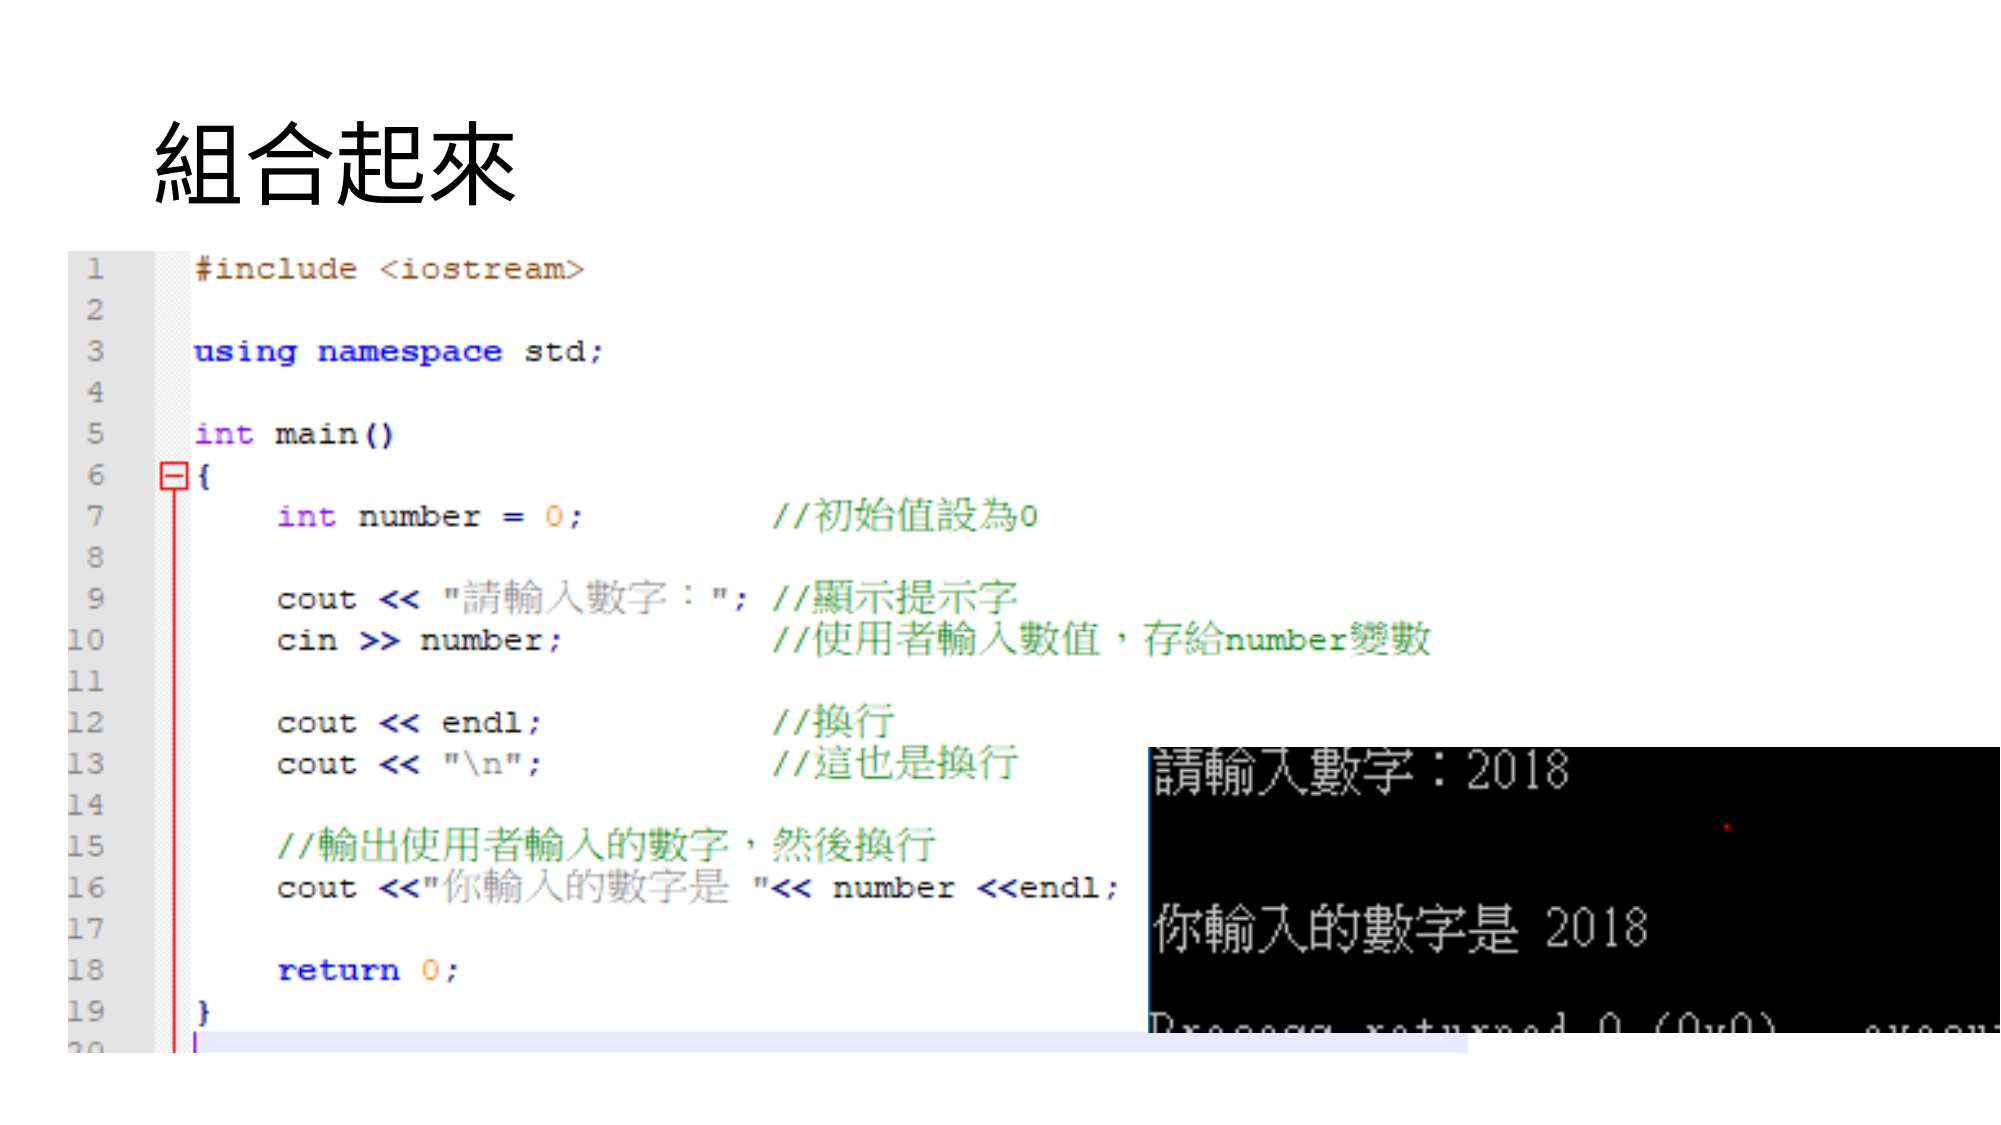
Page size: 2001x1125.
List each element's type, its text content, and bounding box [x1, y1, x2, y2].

picture [68, 251, 2000, 1053]
title 組合起來 [137, 59, 1863, 278]
